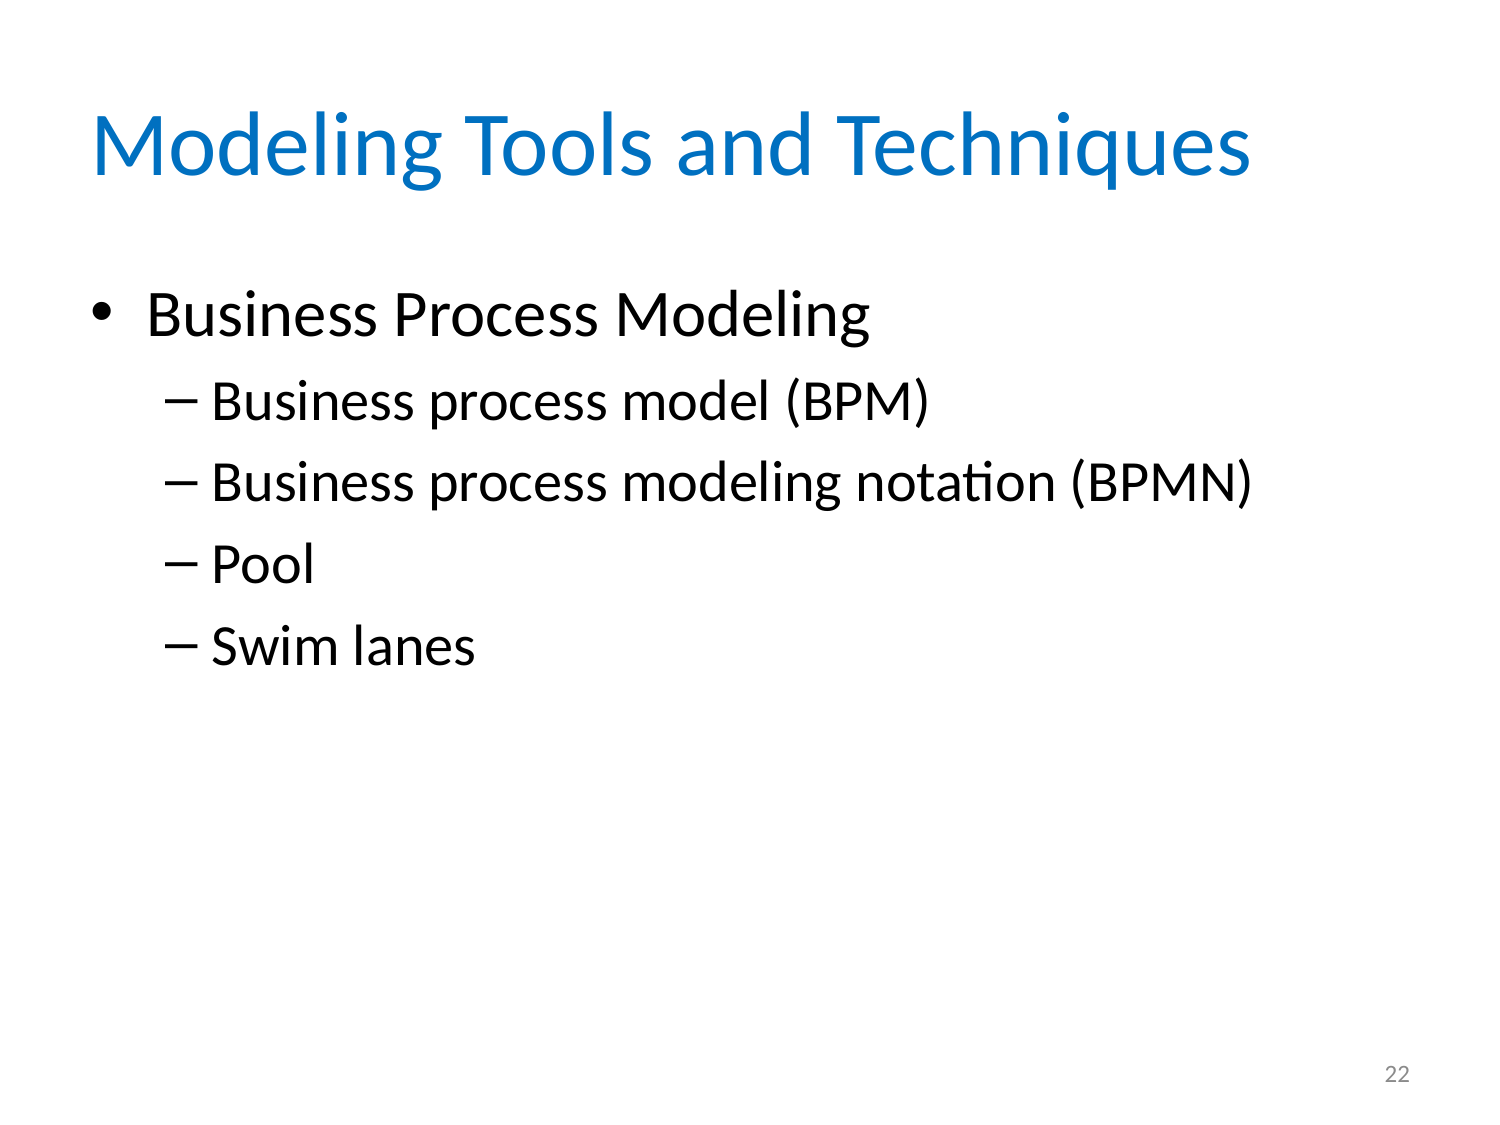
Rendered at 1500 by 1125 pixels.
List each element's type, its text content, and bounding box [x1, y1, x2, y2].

slide_number 22 [1074, 1042, 1425, 1103]
list Business Process Modeling Business process model (BPM) Business process modeling notation (BPMN) Pool Swim lanes [74, 262, 1426, 1006]
title Modeling Tools and Techniques [74, 44, 1426, 233]
